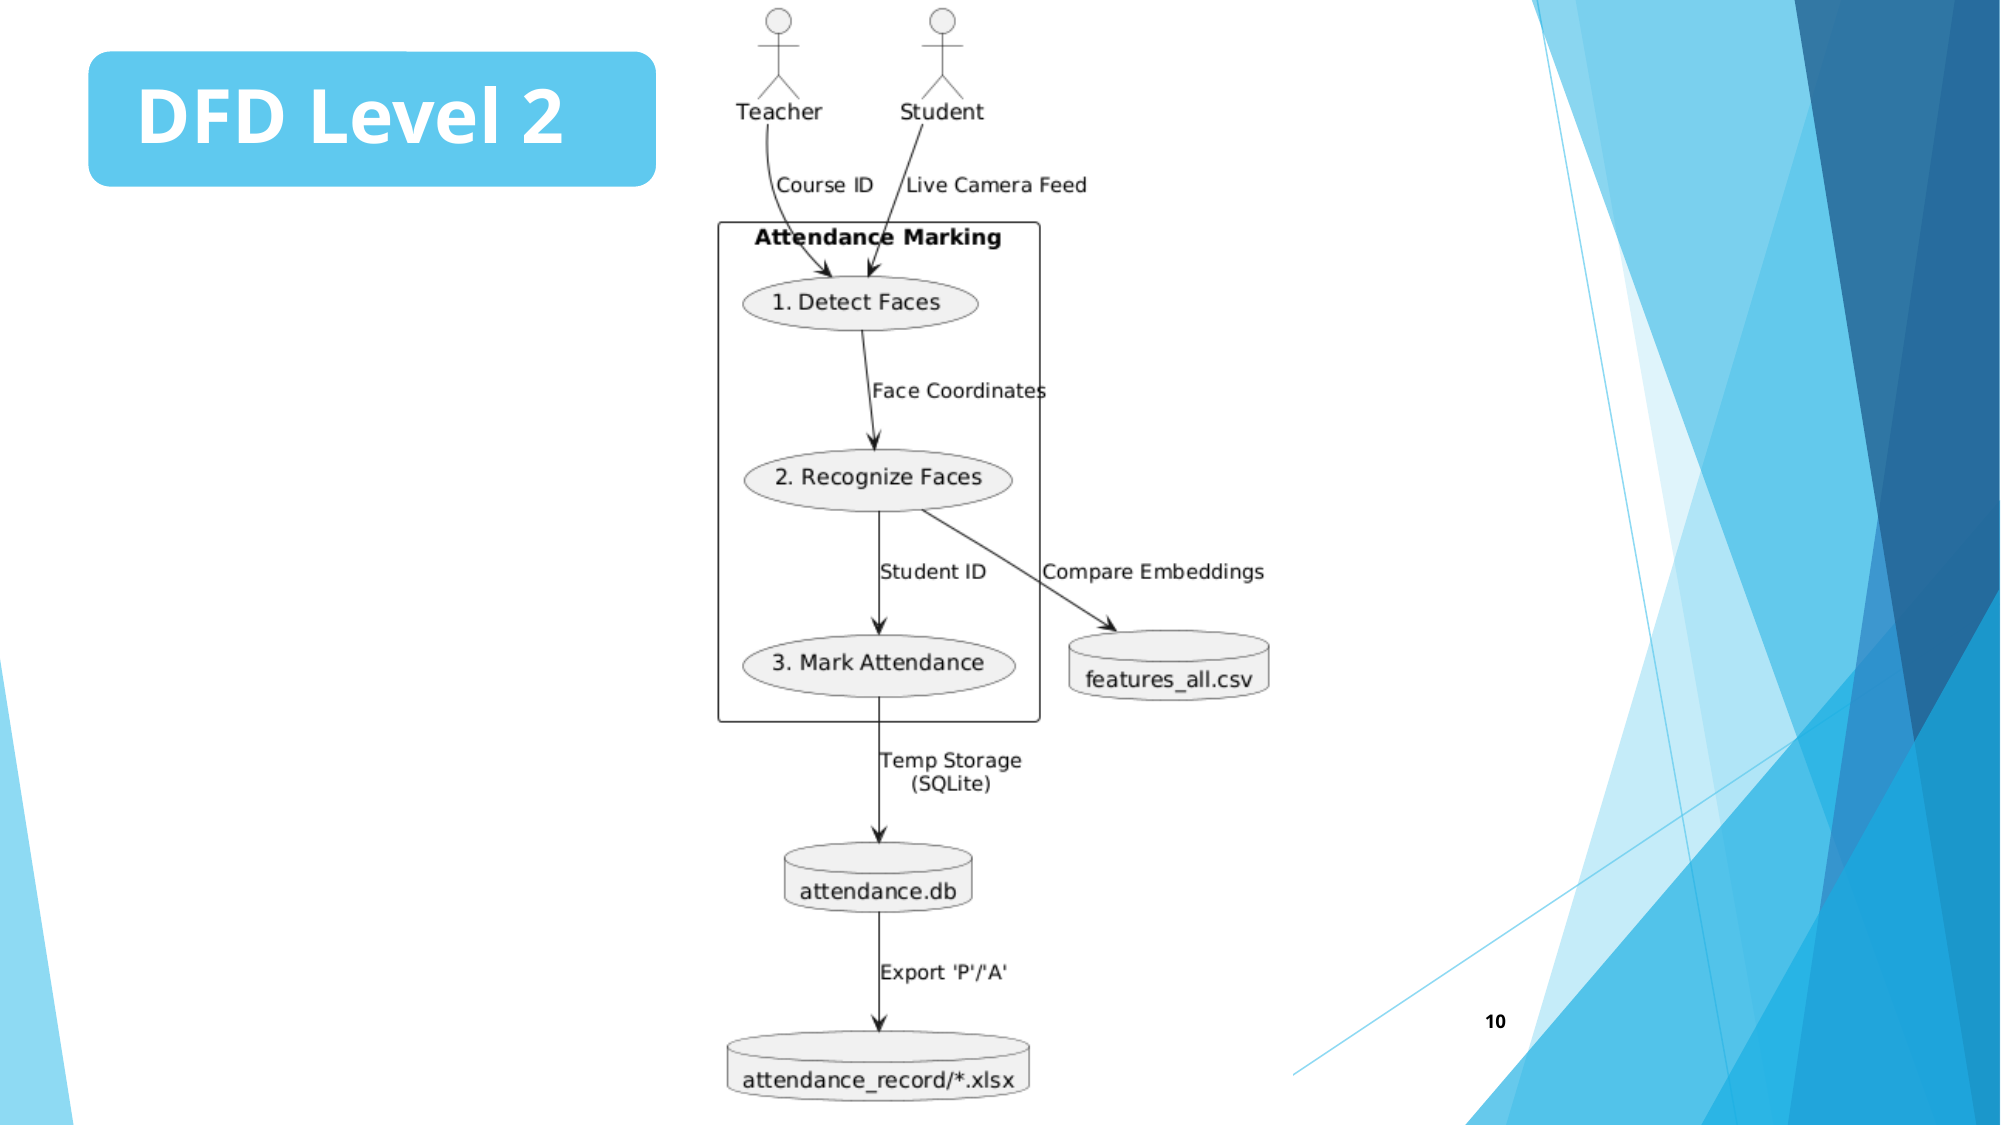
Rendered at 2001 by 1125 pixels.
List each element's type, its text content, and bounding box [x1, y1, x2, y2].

picture [707, 0, 1293, 1125]
text_box DFD Level 2 [93, 56, 651, 182]
slide_number 10 [1408, 990, 1522, 1052]
text_box [94, 49, 658, 189]
text_box [86, 57, 93, 181]
